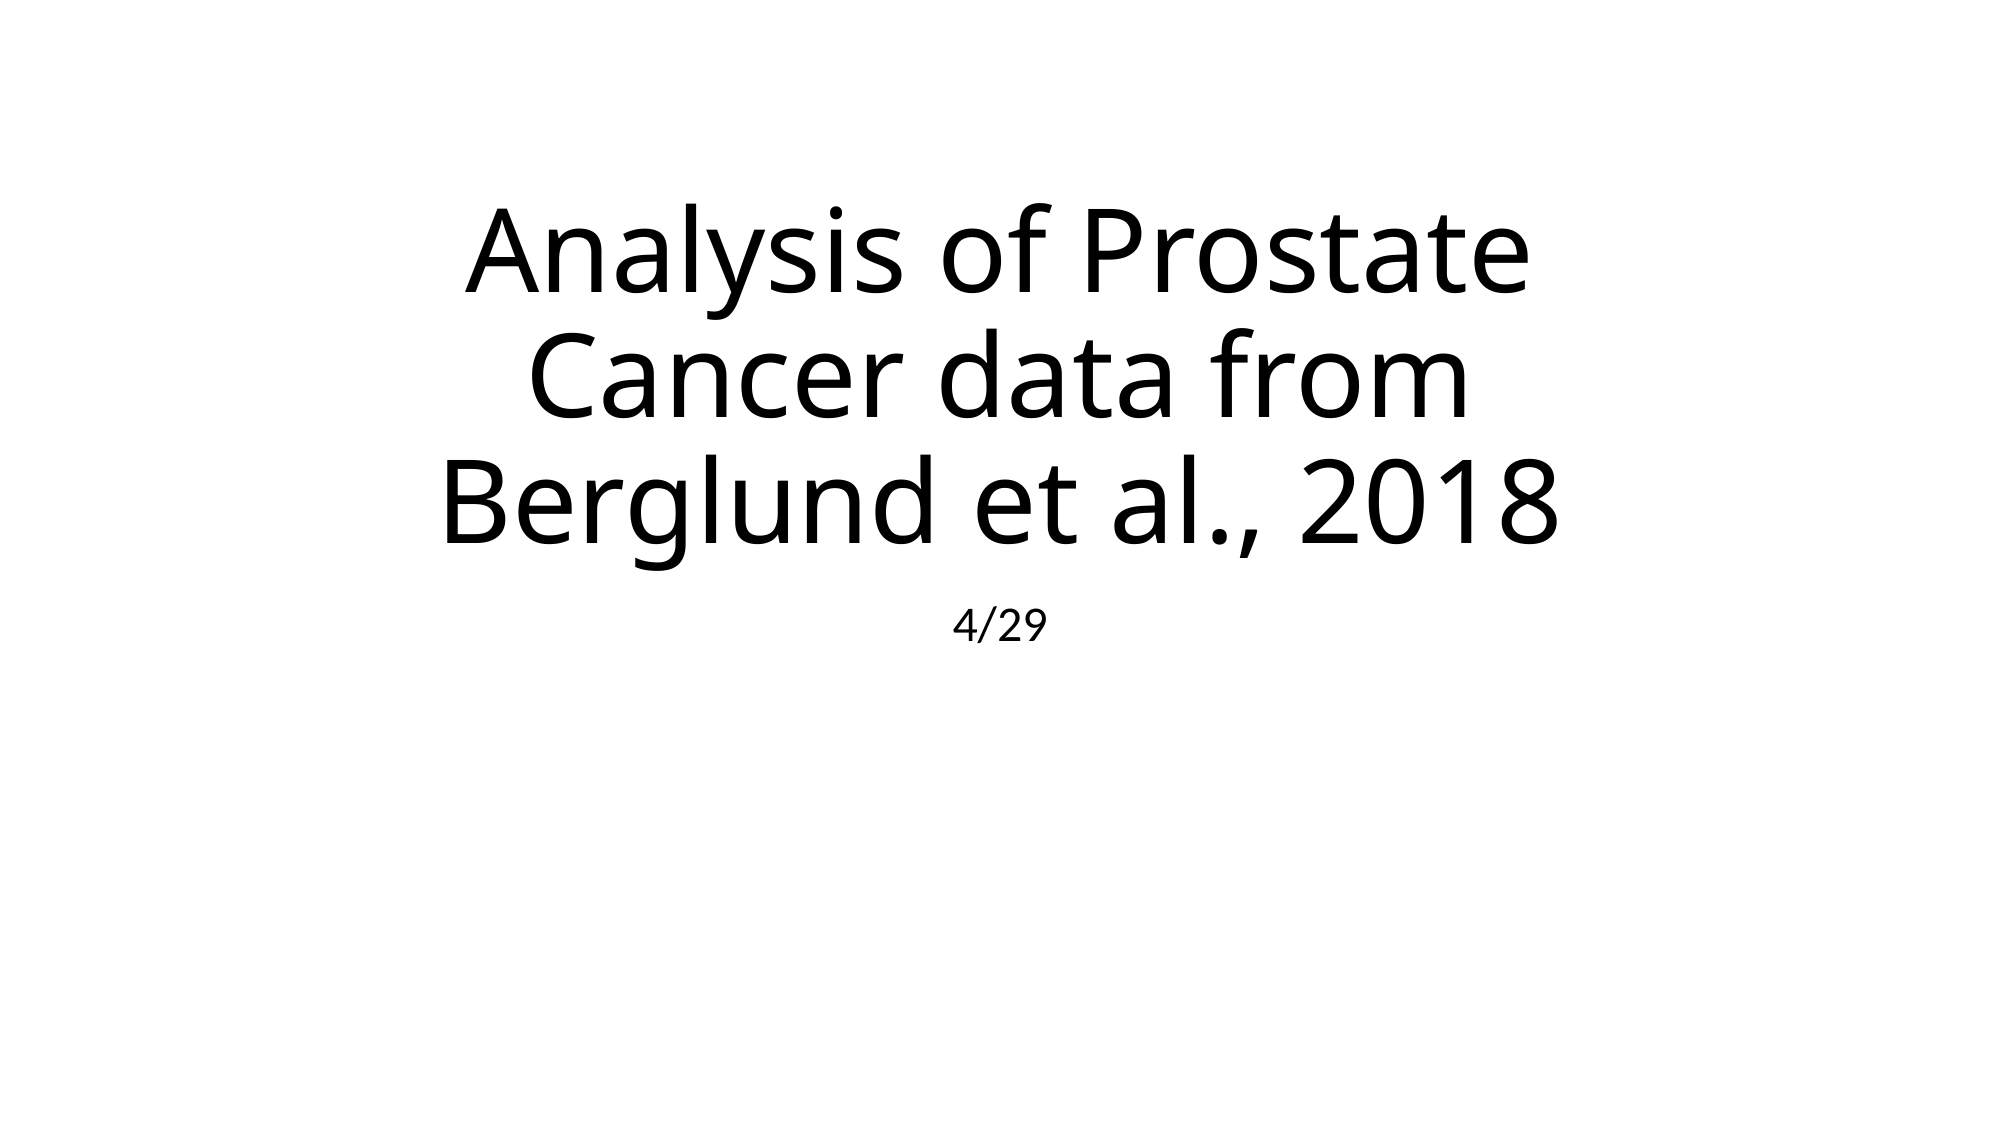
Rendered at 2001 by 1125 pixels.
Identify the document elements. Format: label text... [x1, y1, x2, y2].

title Analysis of Prostate Cancer data from Berglund et al., 2018 [249, 184, 1750, 576]
subtitle 4/29 [249, 590, 1750, 863]
